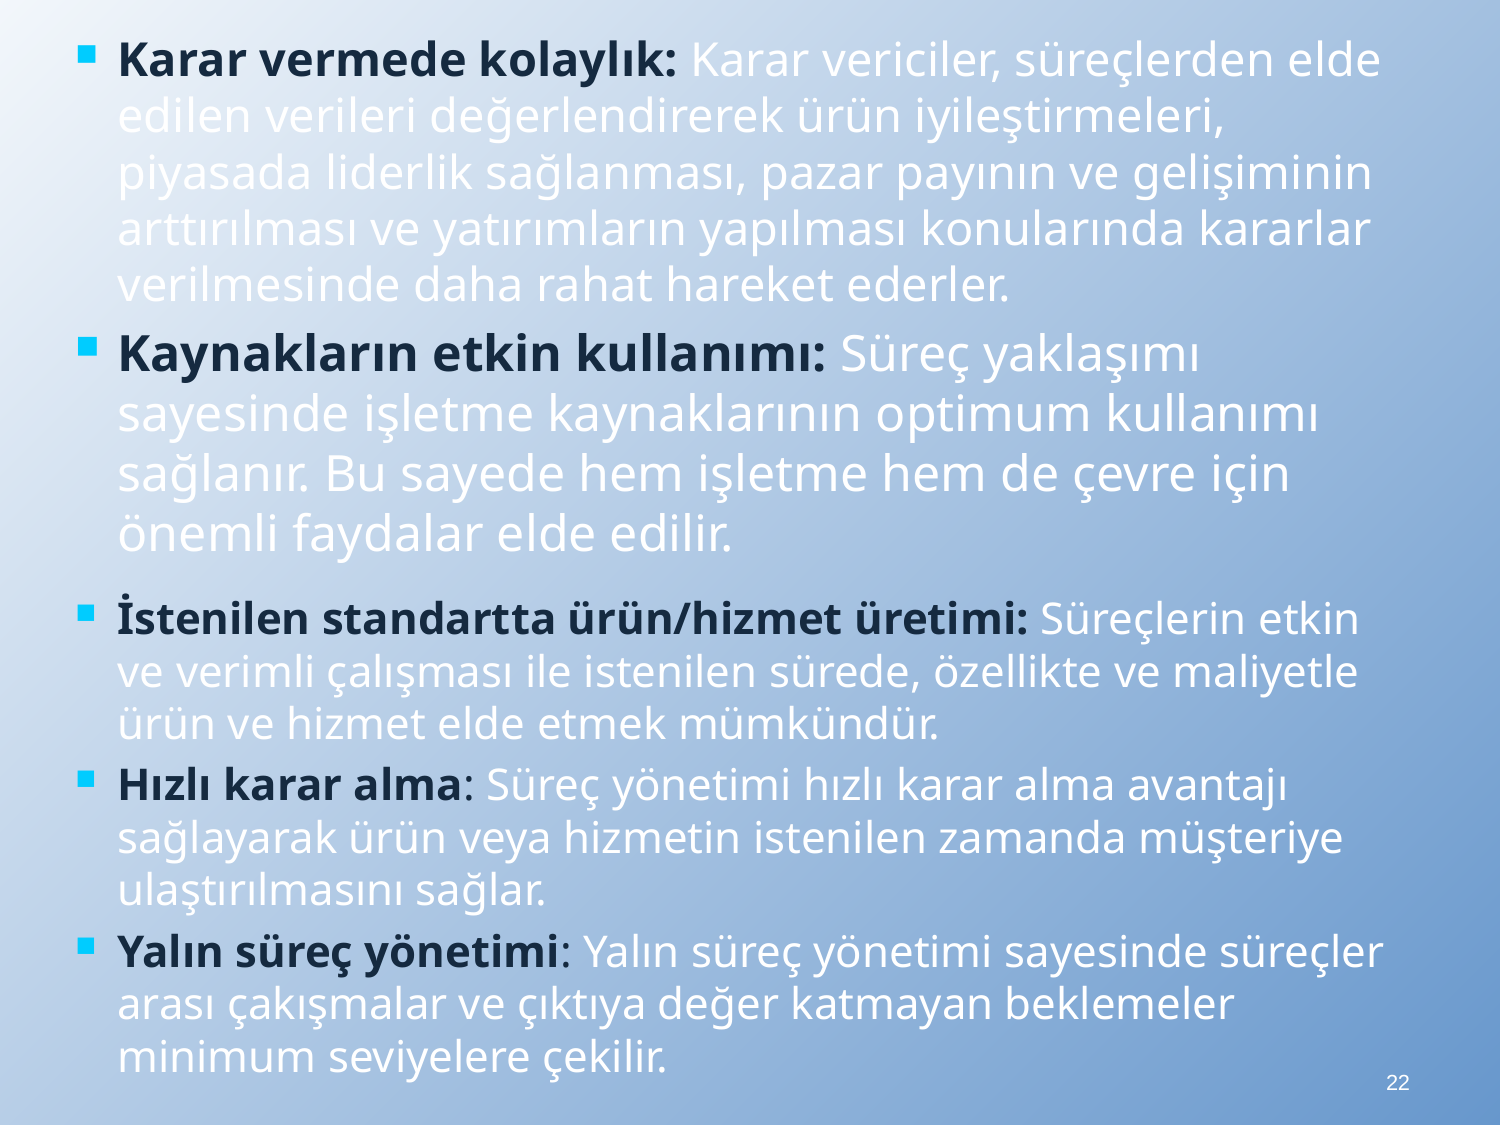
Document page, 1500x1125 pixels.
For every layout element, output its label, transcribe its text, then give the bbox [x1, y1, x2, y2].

text_box Karar vermede kolaylık: Karar vericiler, süreçlerden elde edilen verileri değerlendirerek ürün iyileştirmeleri, piyasada liderlik sağlanması, pazar payının ve gelişiminin arttırılması ve yatırımların yapılması konularında kararlar verilmesinde daha rahat hareket ederler. Kaynakların etkin kullanımı: Süreç yaklaşımı sayesinde işletme kaynaklarının optimum kullanımı sağlanır. Bu sayede hem işletme hem de çevre için önemli faydalar elde edilir. [60, 22, 1411, 529]
slide_number 22 [1074, 1024, 1426, 1103]
list İstenilen standartta ürün/hizmet üretimi: Süreçlerin etkin ve verimli çalışması ile istenilen sürede, özellikte ve maliyetle ürün ve hizmet elde etmek mümkündür. Hızlı karar alma: Süreç yönetimi hızlı karar alma avantajı sağlayarak ürün veya hizmetin istenilen zamanda müşteriye ulaştırılmasını sağlar. Yalın süreç yönetimi: Yalın süreç yönetimi sayesinde süreçler arası çakışmalar ve çıktıya değer katmayan beklemeler minimum seviyelere çekilir. [60, 583, 1411, 1090]
